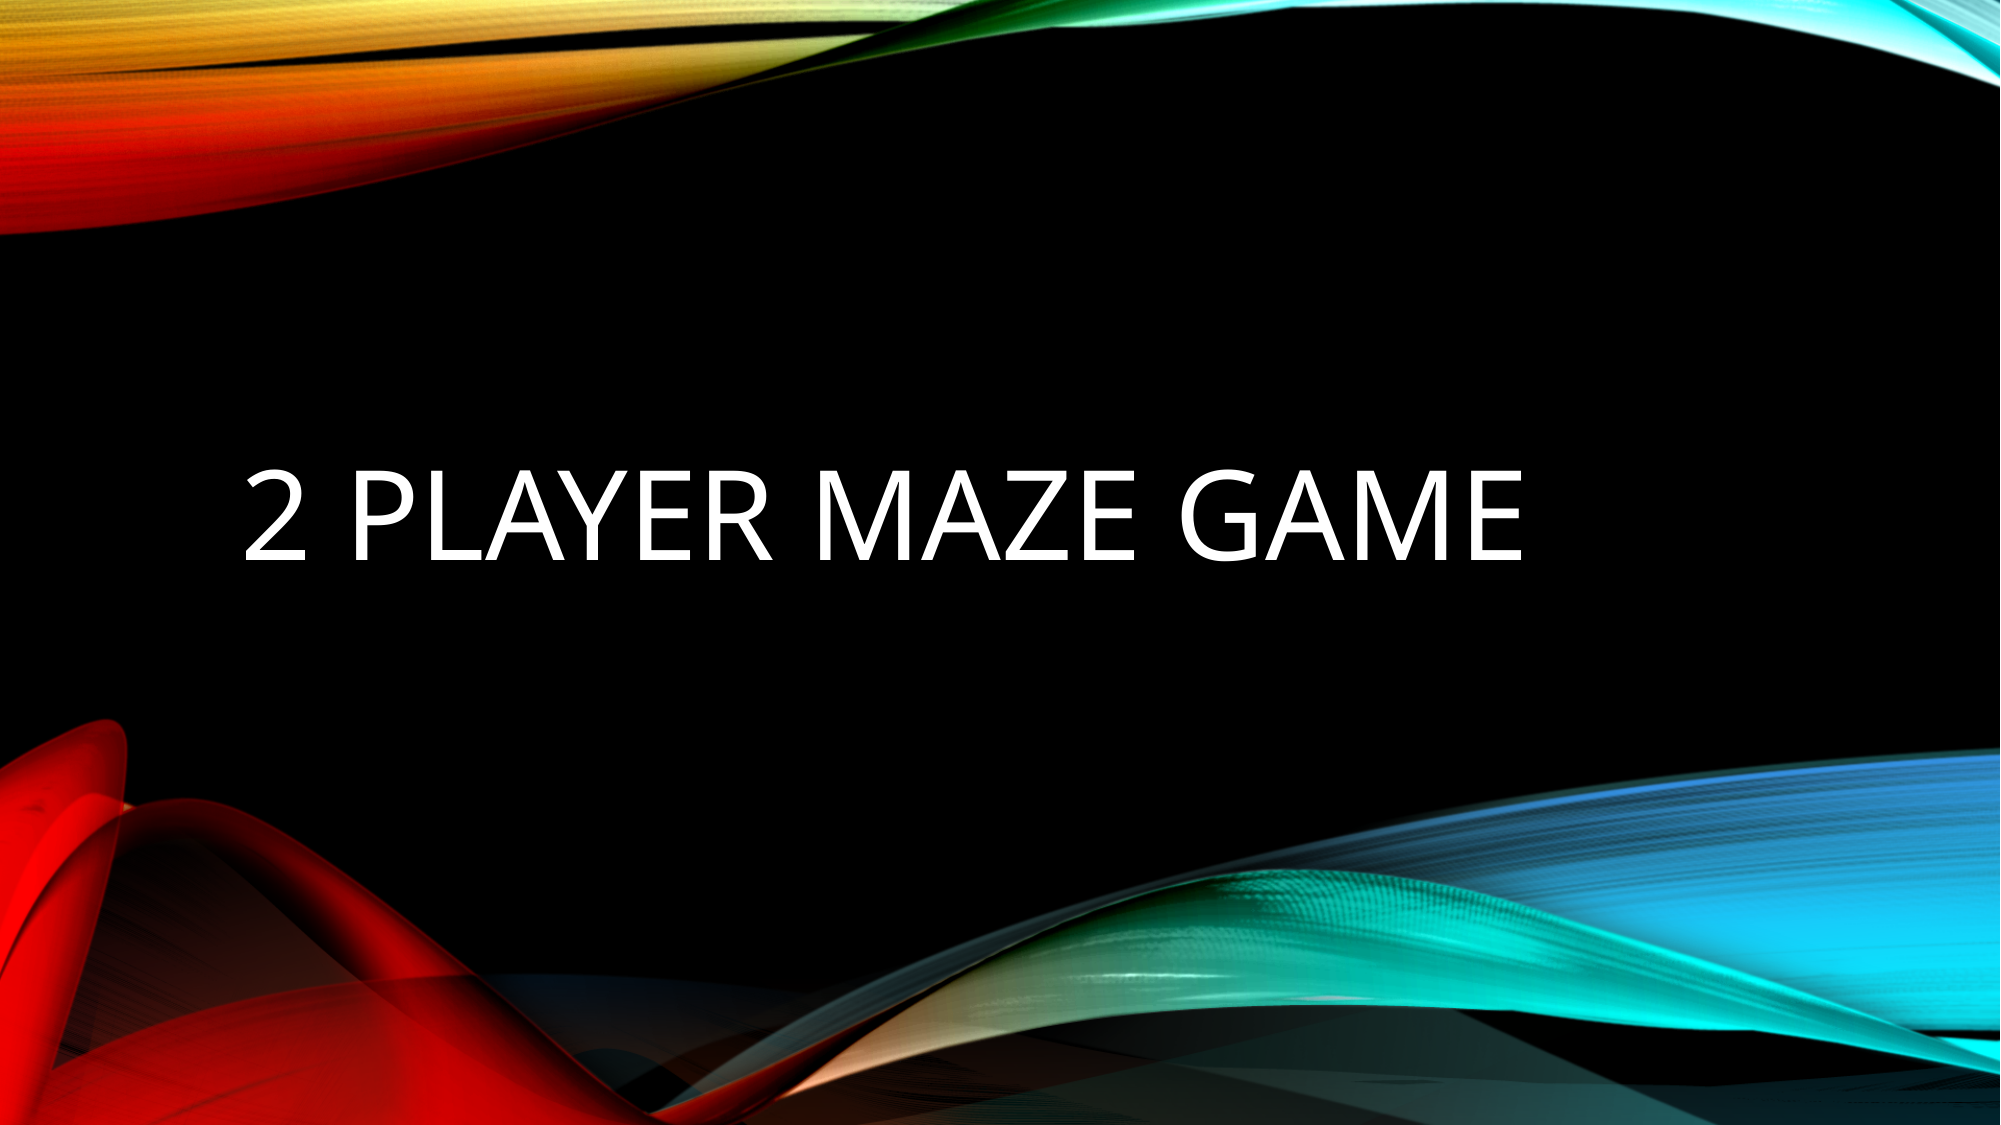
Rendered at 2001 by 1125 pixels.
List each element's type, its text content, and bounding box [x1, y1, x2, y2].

title 2 player maze game [225, 295, 1775, 596]
picture [0, 0, 2000, 237]
picture [0, 717, 2000, 1125]
